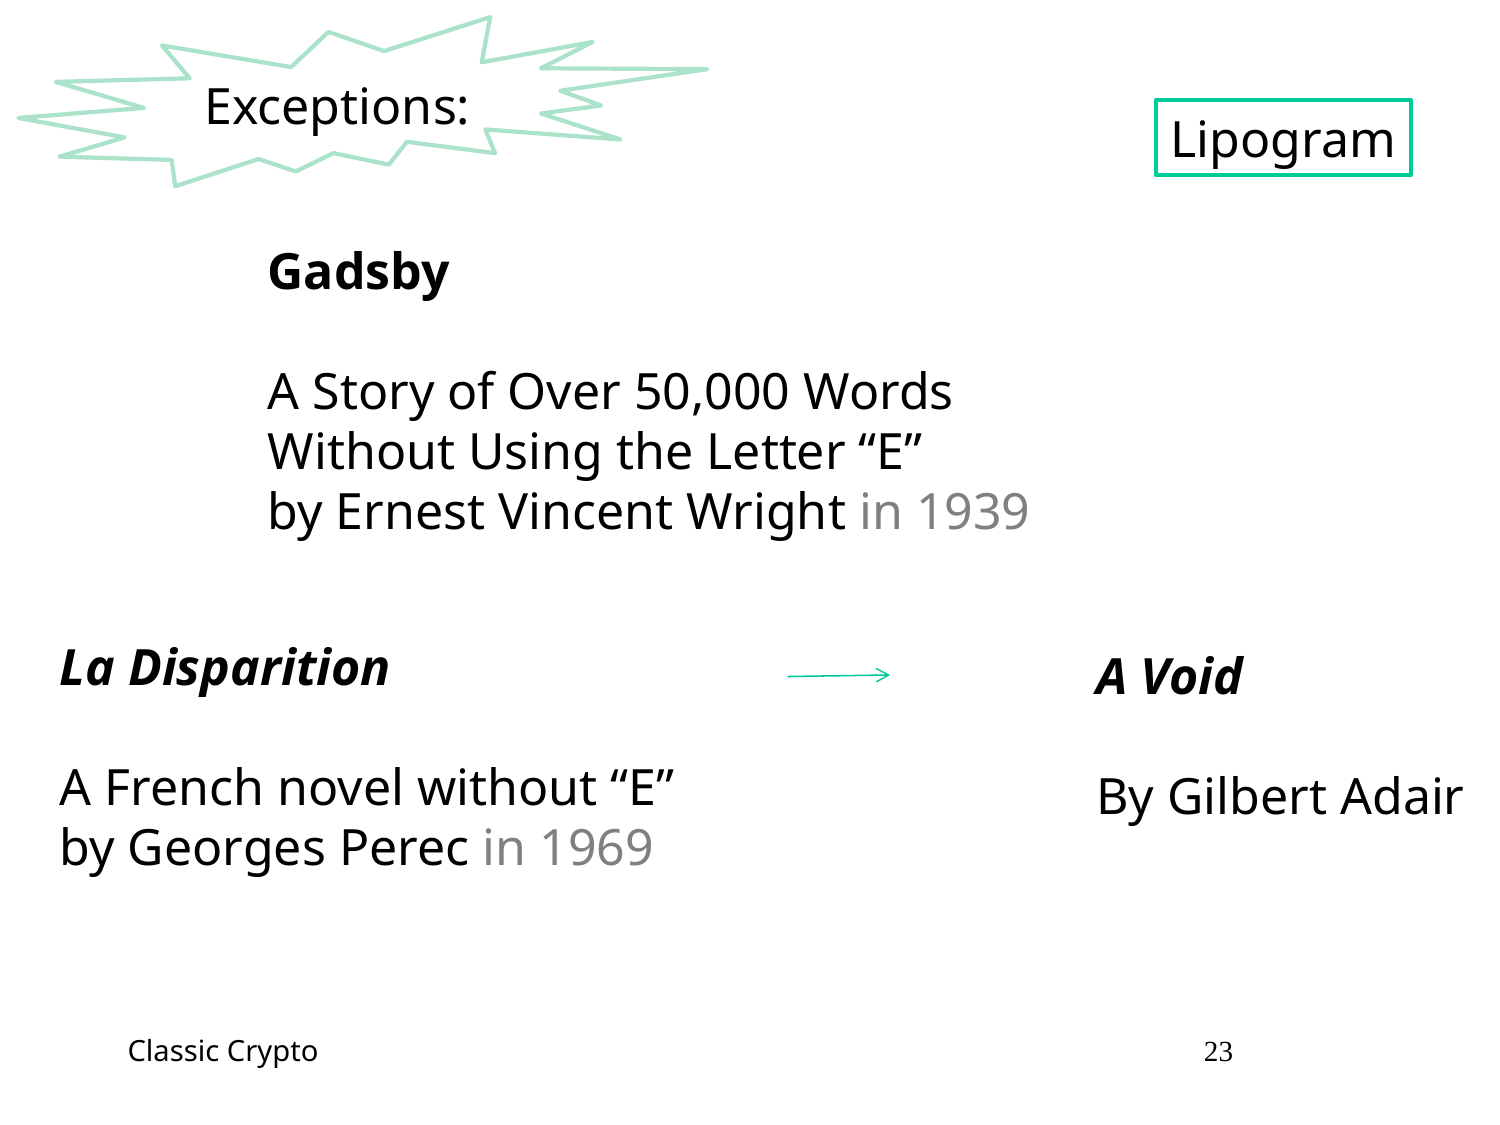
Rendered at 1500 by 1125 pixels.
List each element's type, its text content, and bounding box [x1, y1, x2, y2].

text_box Gadsby A Story of Over 50,000 Words Without Using the Letter “E” by Ernest Vincent Wright in 1939 [252, 231, 1046, 547]
footer Classic Crypto [112, 1024, 1401, 1101]
text_box Lipogram [1154, 98, 1413, 177]
text_box A Void By Gilbert Adair [1081, 637, 1480, 833]
text_box La Disparition A French novel without “E” by Georges Perec in 1969 [45, 628, 690, 883]
text_box Exceptions: [16, 15, 710, 189]
